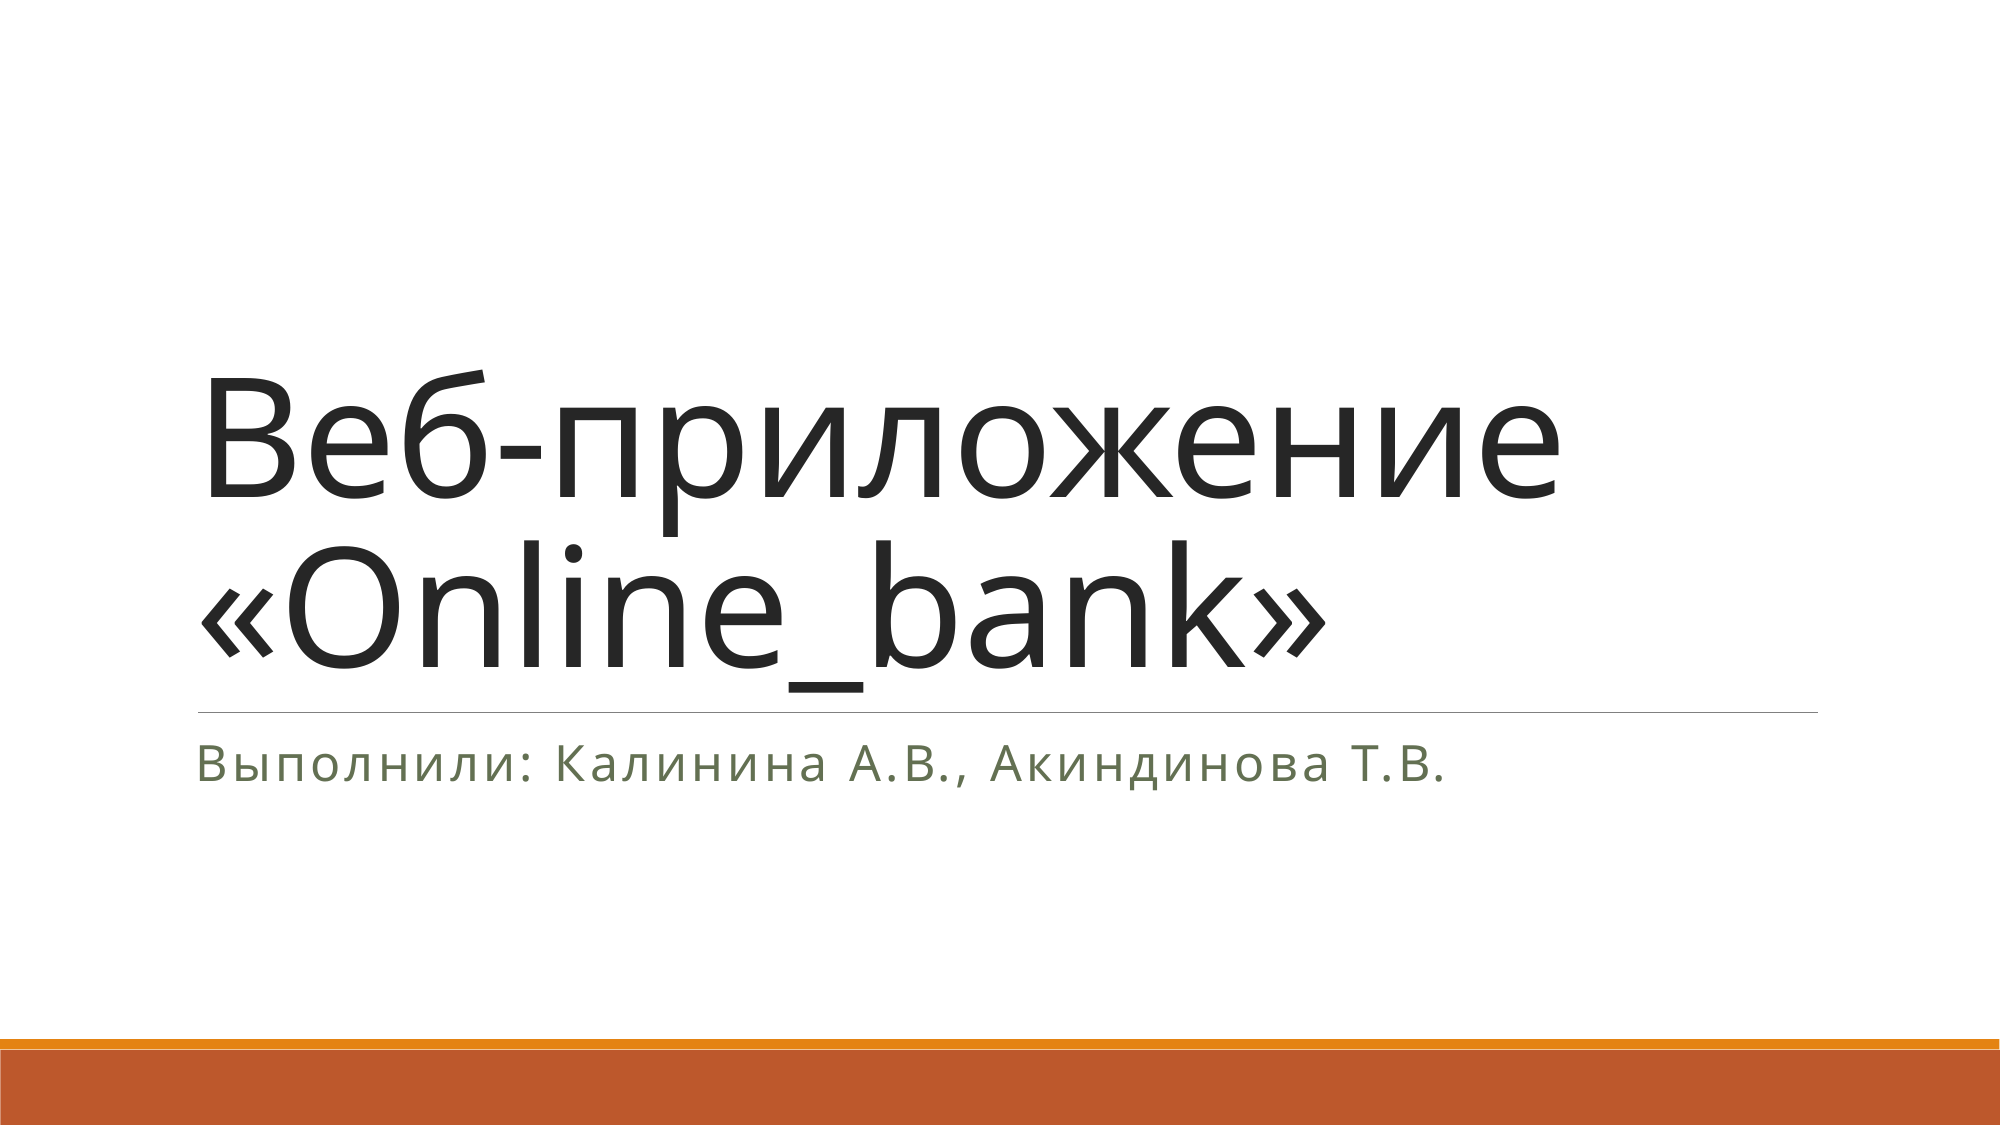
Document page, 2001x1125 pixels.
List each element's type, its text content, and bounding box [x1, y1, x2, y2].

subtitle Выполнили: Калинина А.В., Акиндинова Т.В. [180, 730, 1831, 919]
title Веб-приложение «Online_bank» [180, 124, 1830, 710]
